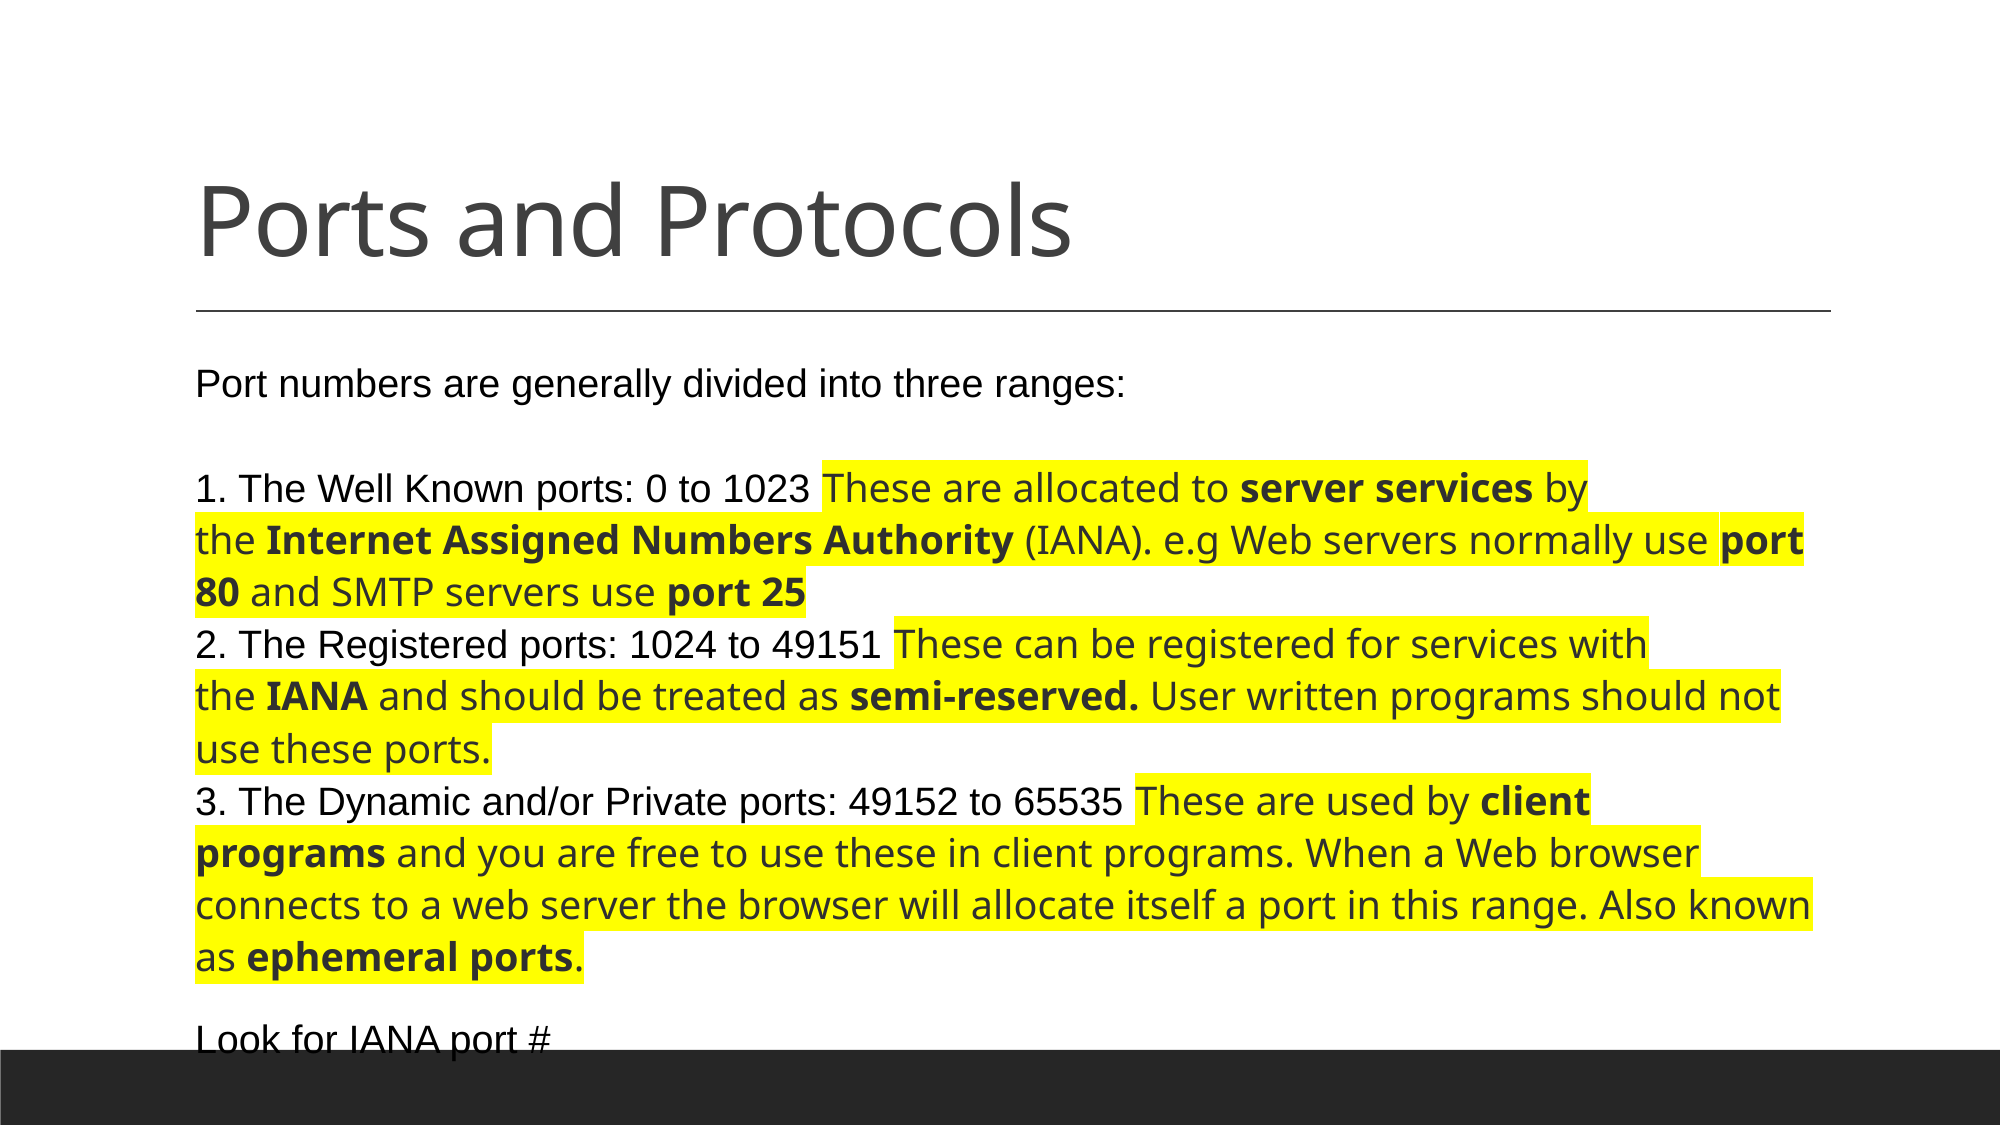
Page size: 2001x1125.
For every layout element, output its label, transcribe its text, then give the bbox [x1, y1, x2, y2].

list Port numbers are generally divided into three ranges: 1. The Well Known ports: 0 to 1023 These are allocated to server services by the Internet Assigned Numbers Authority (IANA). e.g Web servers normally use port 80 and SMTP servers use port 25 2. The Registered ports: 1024 to 49151 These can be registered for services with the IANA and should be treated as semi-reserved. User written programs should not use these ports. 3. The Dynamic and/or Private ports: 49152 to 65535 These are used by client programs and you are free to use these in client programs. When a Web browser connects to a web server the browser will allocate itself a port in this range. Also known as ephemeral ports. Look for IANA port # [180, 345, 1830, 963]
title Ports and Protocols [180, 47, 1830, 285]
